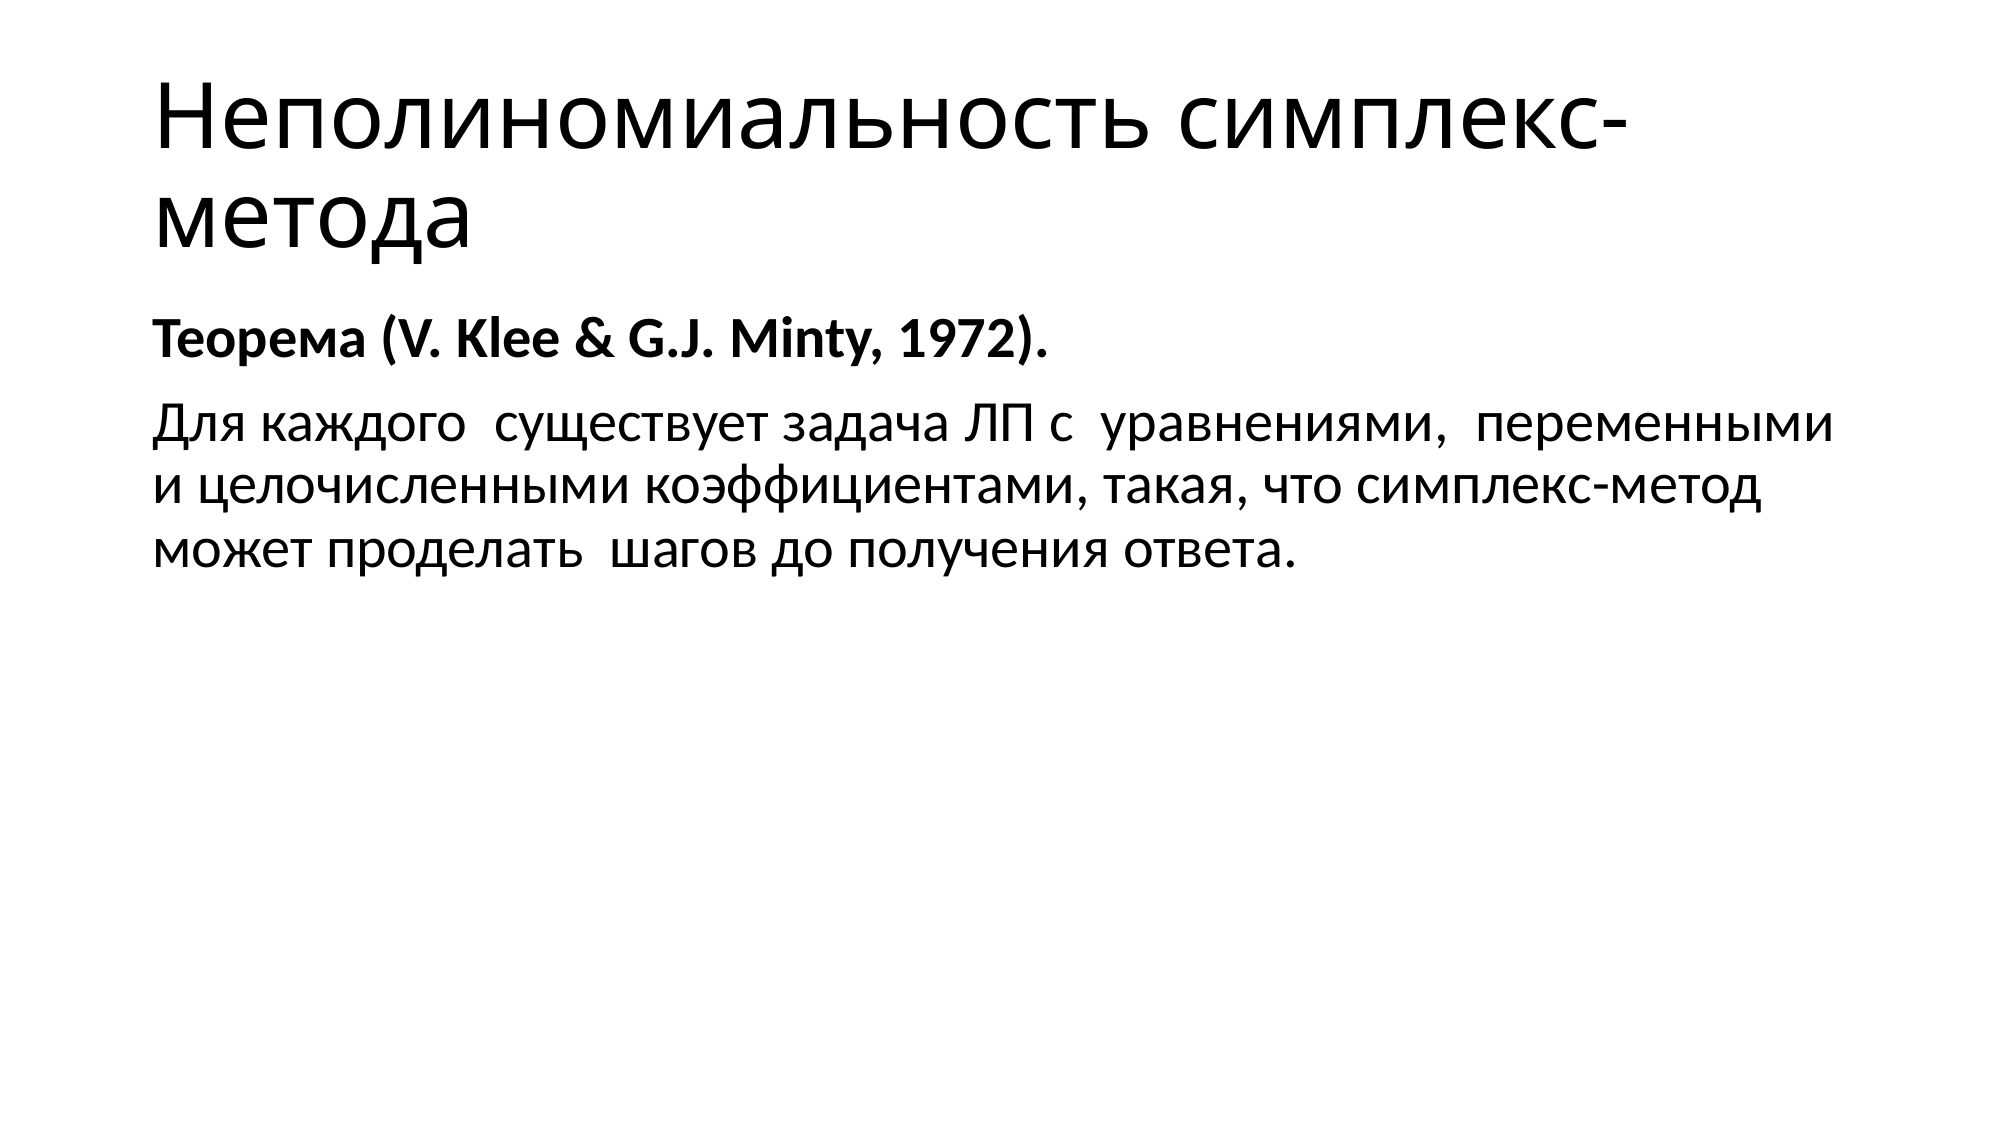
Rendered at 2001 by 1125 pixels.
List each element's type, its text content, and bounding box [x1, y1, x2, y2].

title Неполиномиальность симплекс-метода [137, 59, 1863, 278]
